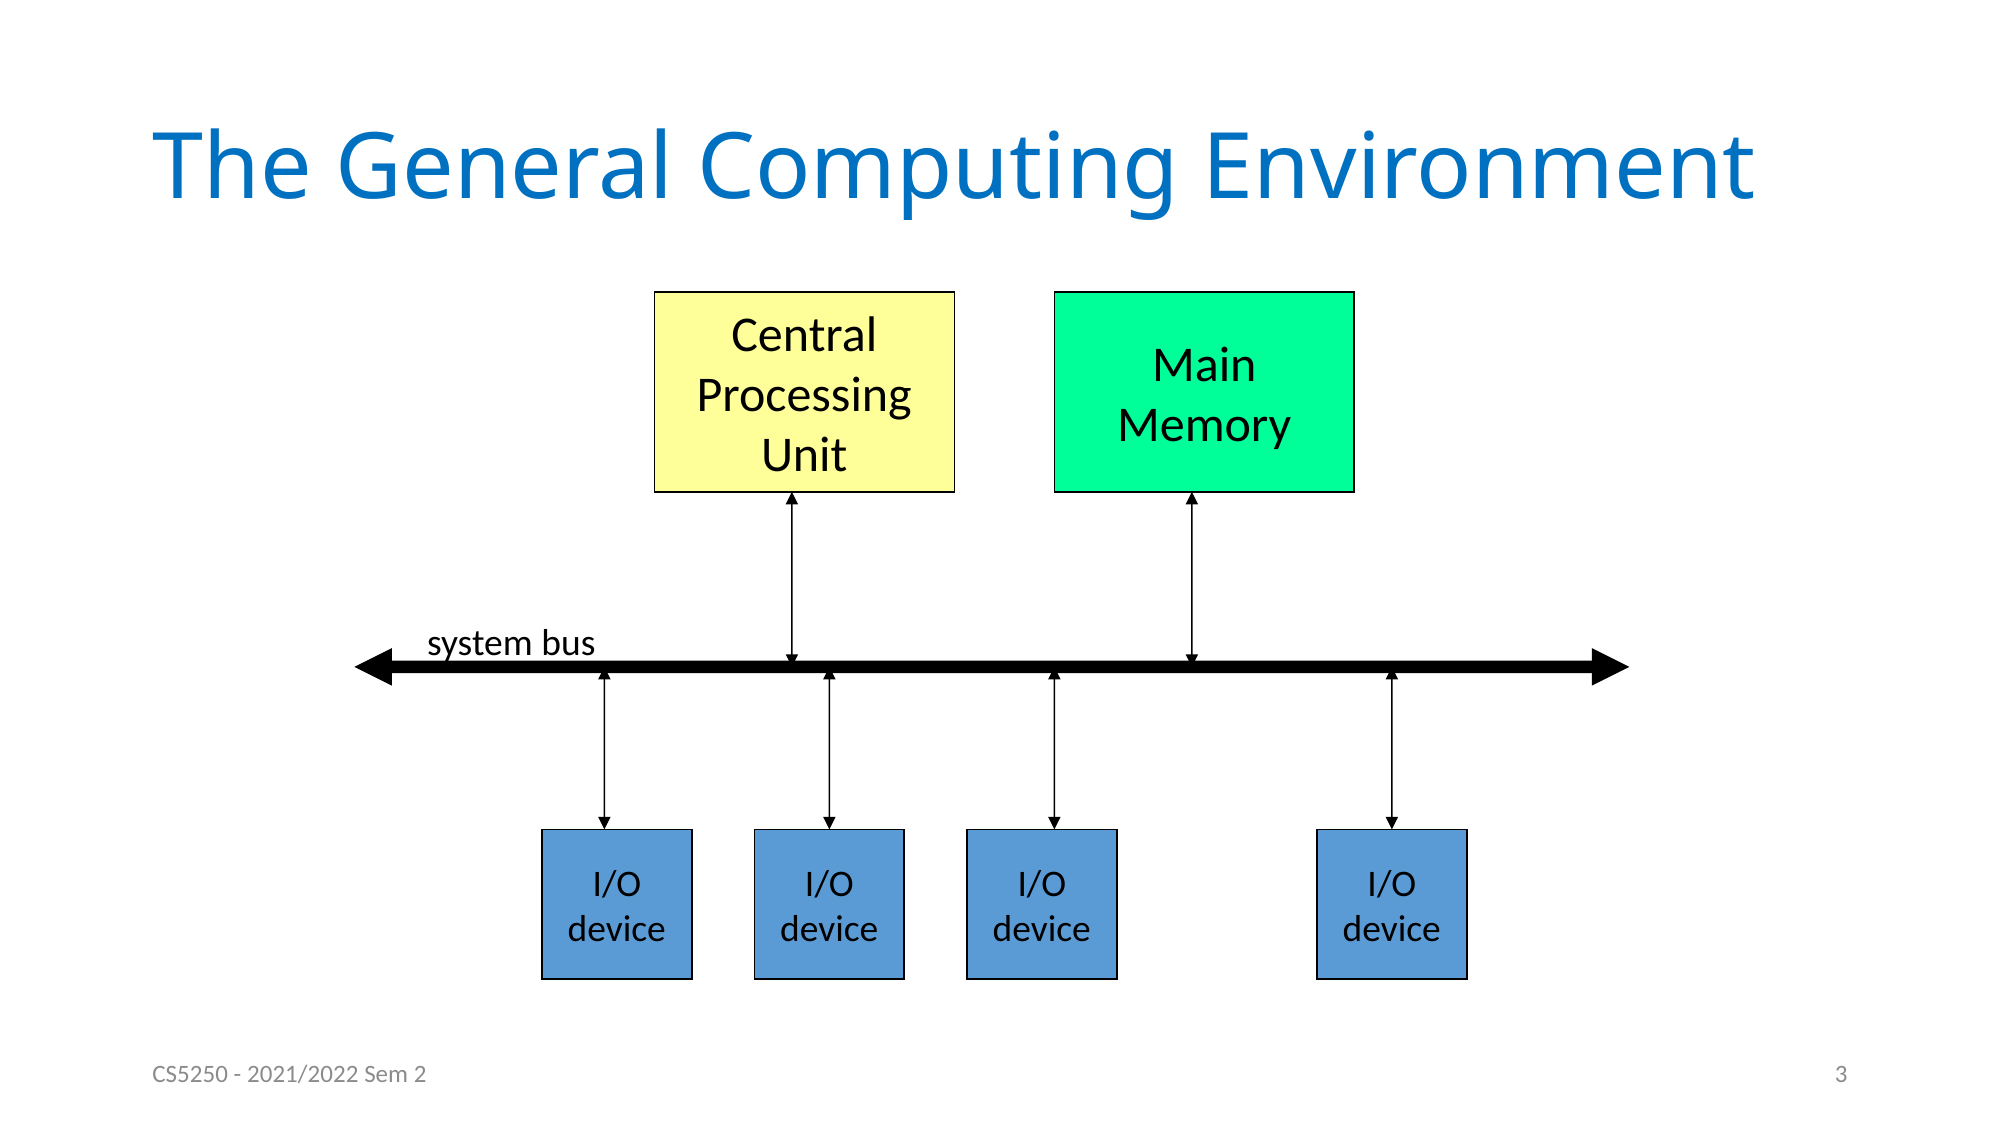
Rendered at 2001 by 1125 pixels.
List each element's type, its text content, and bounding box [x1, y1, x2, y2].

text_box system bus [412, 610, 611, 671]
text_box I/O device [966, 829, 1117, 980]
text_box Main Memory [1054, 291, 1355, 492]
text_box [1048, 666, 1061, 830]
title The General Computing Environment [137, 59, 1863, 278]
text_box I/O device [754, 829, 905, 980]
text_box I/O device [1316, 829, 1467, 980]
slide_number CS5250 - 2021/2022 Sem 2 [137, 1042, 588, 1103]
text_box I/O device [541, 829, 692, 980]
text_box [1385, 666, 1399, 830]
text_box [1392, 660, 1630, 674]
text_box [1185, 491, 1199, 667]
slide_number 3 [1412, 1042, 1863, 1103]
text_box Central Processing Unit [654, 291, 955, 492]
text_box [785, 491, 799, 667]
text_box [823, 666, 836, 830]
text_box [598, 666, 611, 830]
text_box [354, 660, 412, 674]
